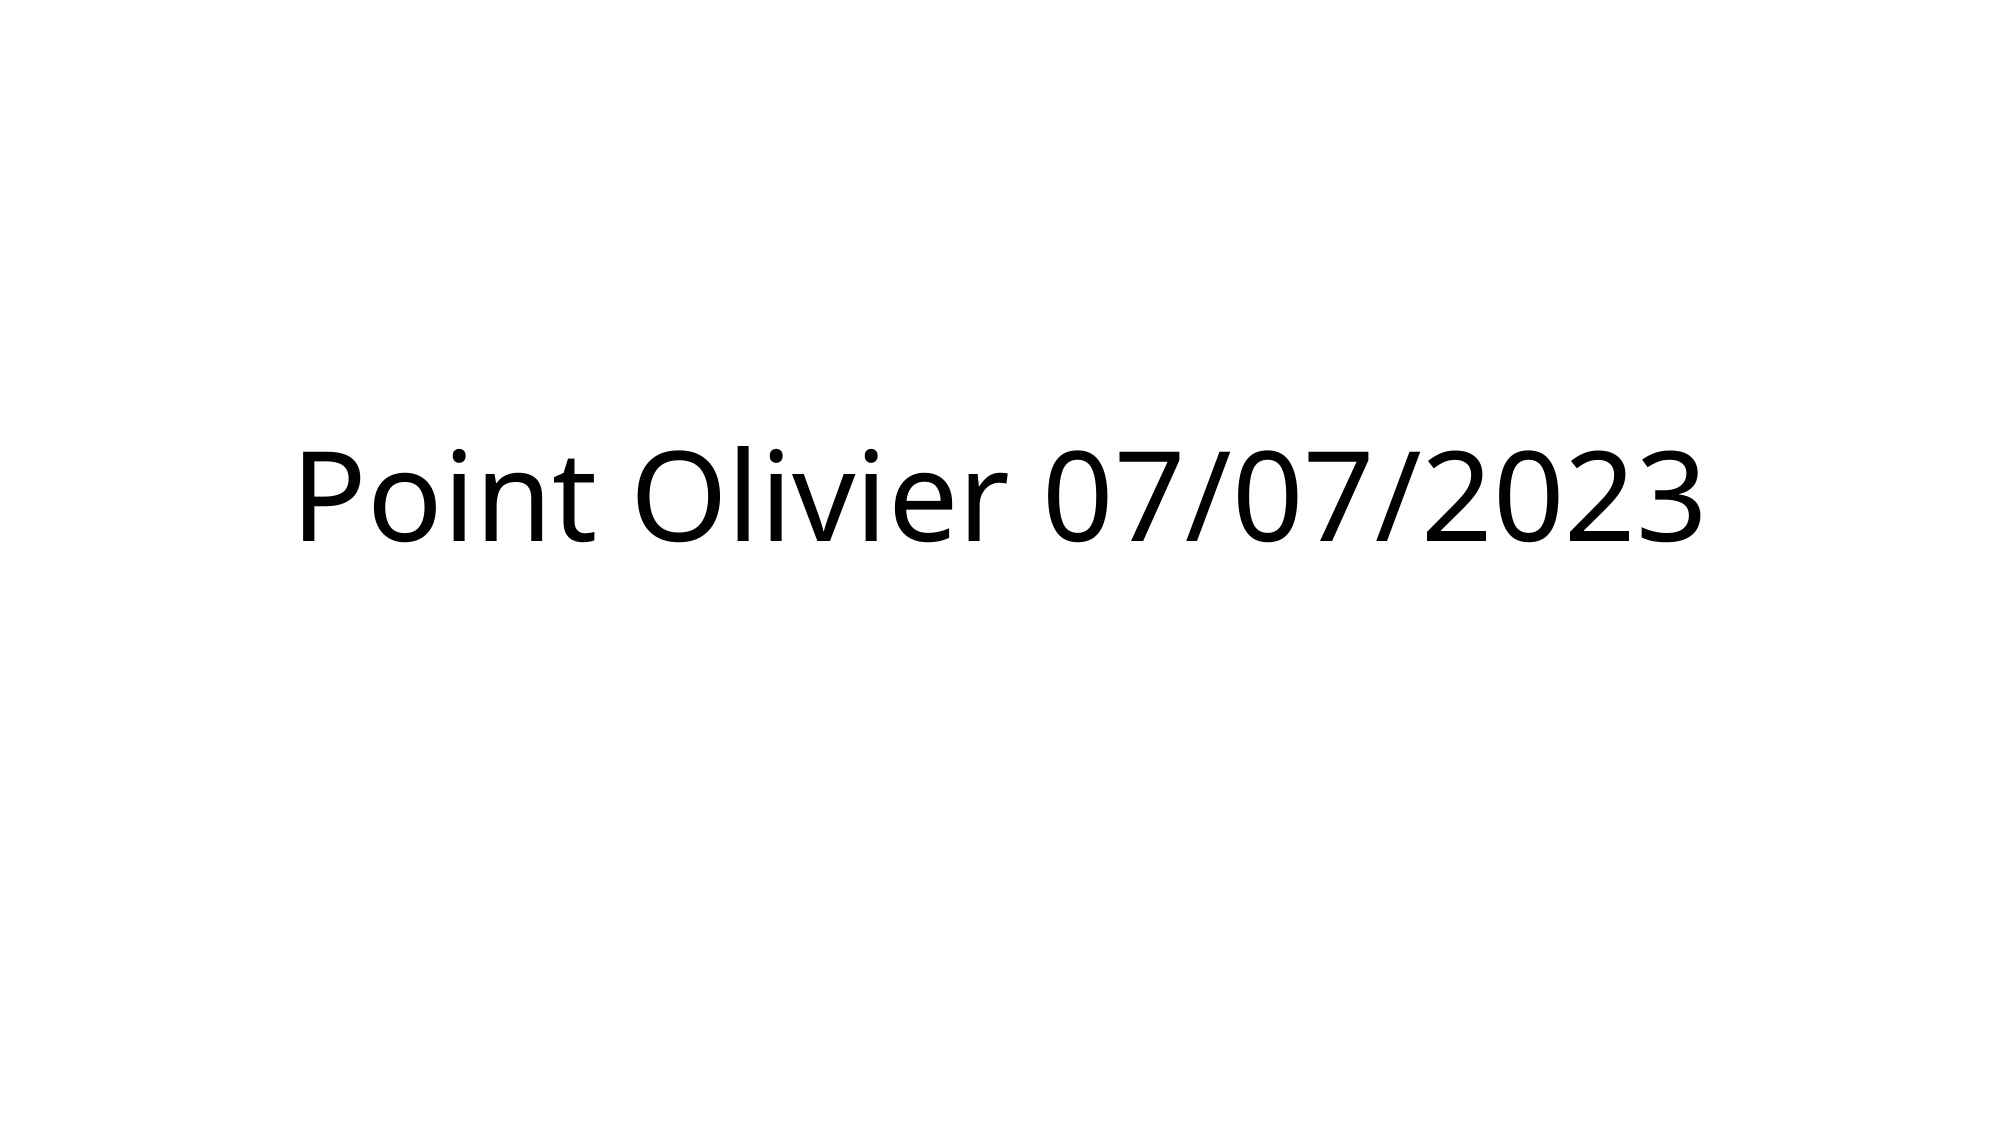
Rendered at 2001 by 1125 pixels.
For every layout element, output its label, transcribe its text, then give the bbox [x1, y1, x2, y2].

title Point Olivier 07/07/2023 [249, 184, 1750, 576]
